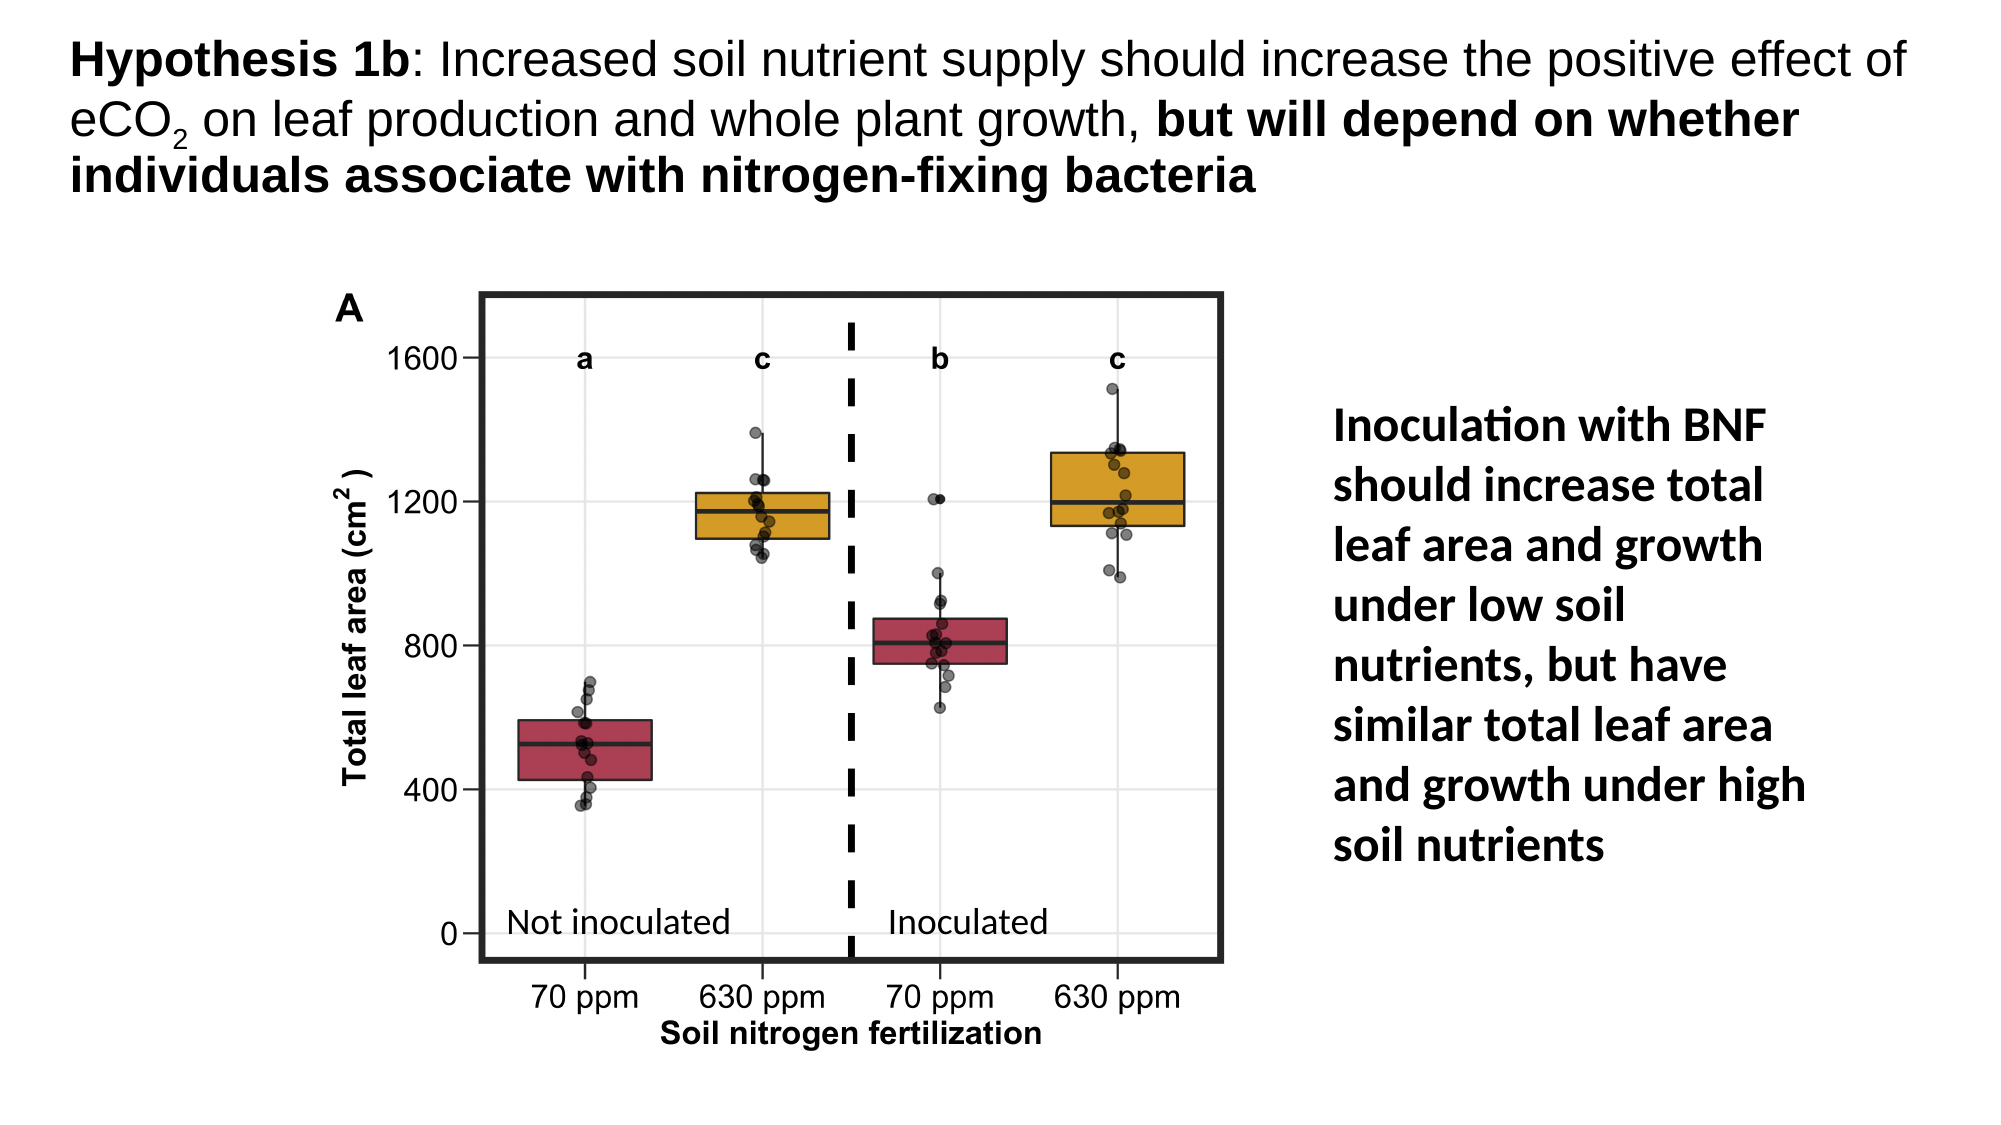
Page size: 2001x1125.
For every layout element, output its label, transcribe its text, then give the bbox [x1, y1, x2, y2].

picture [321, 279, 1236, 1063]
text_box Inoculation with BNF should increase total leaf area and growth under low soil nutrients, but have similar total leaf area and growth under high soil nutrients [1318, 384, 1849, 879]
text_box Hypothesis 1b: Increased soil nutrient supply should increase the positive effect of eCO2 on leaf production and whole plant growth, but will depend on whether individuals associate with nitrogen-fixing bacteria [54, 36, 1971, 201]
